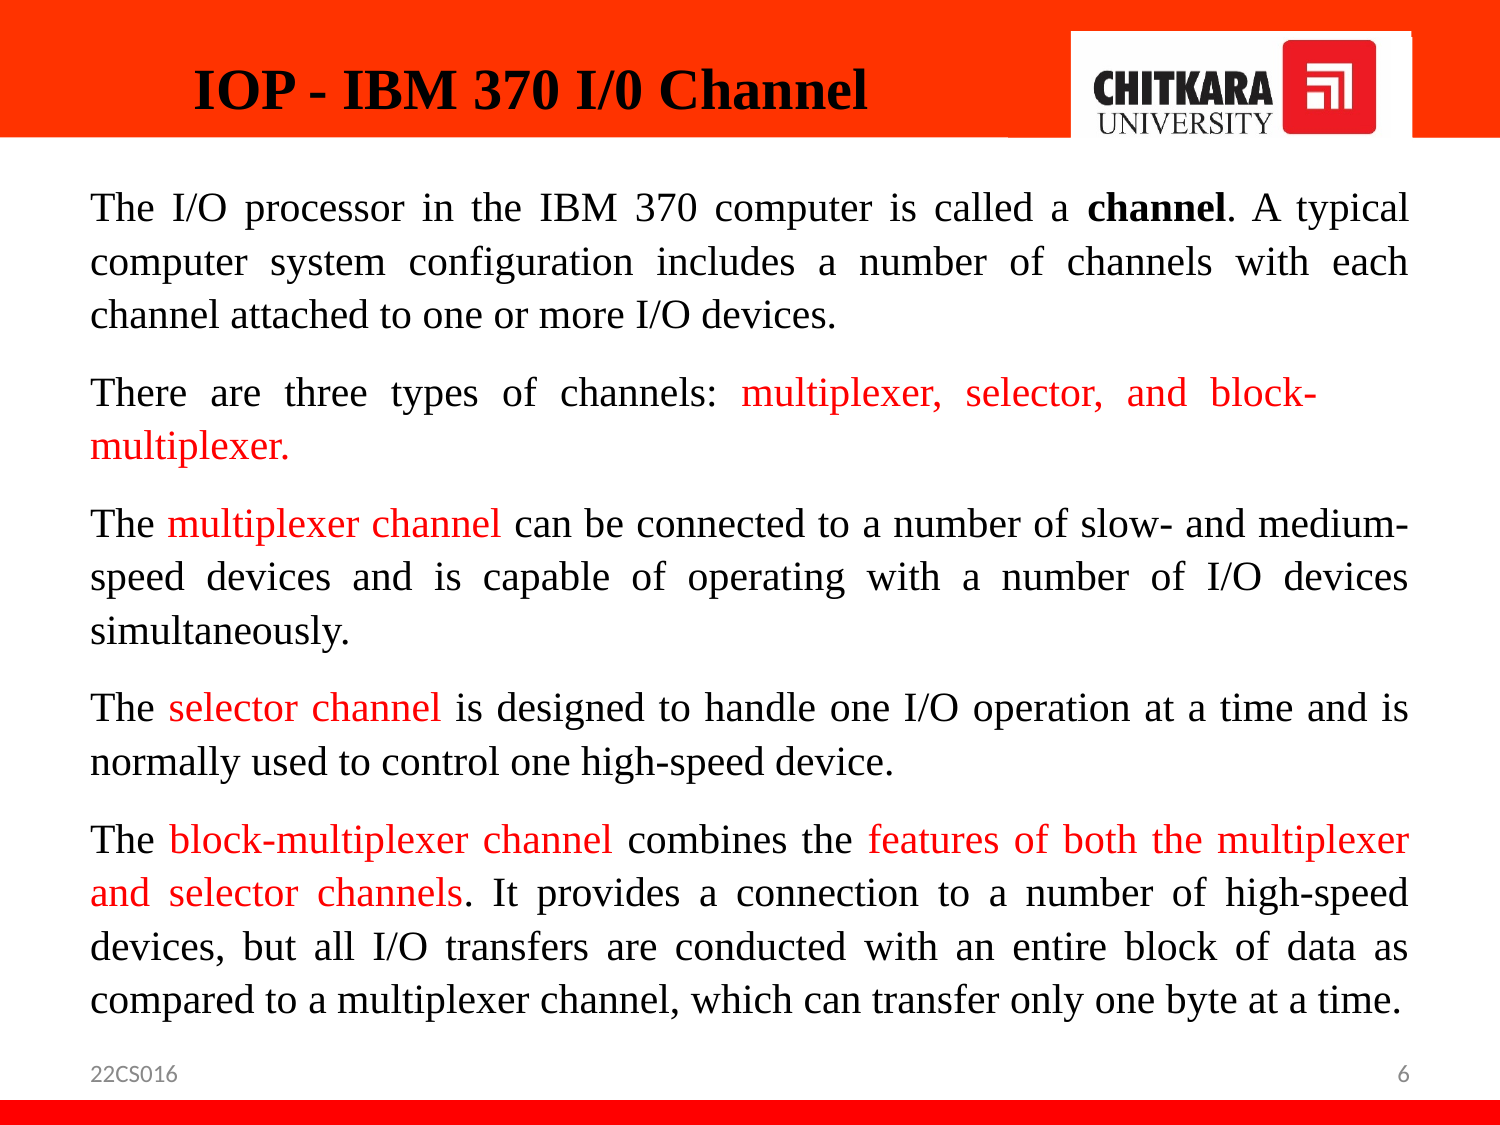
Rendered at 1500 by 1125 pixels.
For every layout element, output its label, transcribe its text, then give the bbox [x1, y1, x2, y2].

slide_number 22CS016 [75, 1042, 425, 1103]
slide_number 6 [1074, 1042, 1425, 1103]
picture [1074, 37, 1391, 138]
list The I/O processor in the IBM 370 computer is called a channel. A typical computer system configuration includes a number of channels with each channel attached to one or more I/O devices. There are three types of channels: multiplexer, selector, and block- multiplexer. The multiplexer channel can be connected to a number of slow- and medium-speed devices and is capable of operating with a number of I/O devices simultaneously. The selector channel is designed to handle one I/O operation at a time and is normally used to control one high-speed device. The block-multiplexer channel combines the features of both the multiplexer and selector channels. It provides a connection to a number of high-speed devices, but all I/O transfers are conducted with an entire block of data as compared to a multiplexer channel, which can transfer only one byte at a time. [75, 168, 1425, 1058]
title IOP - IBM 370 I/0 Channel [0, 0, 1063, 138]
